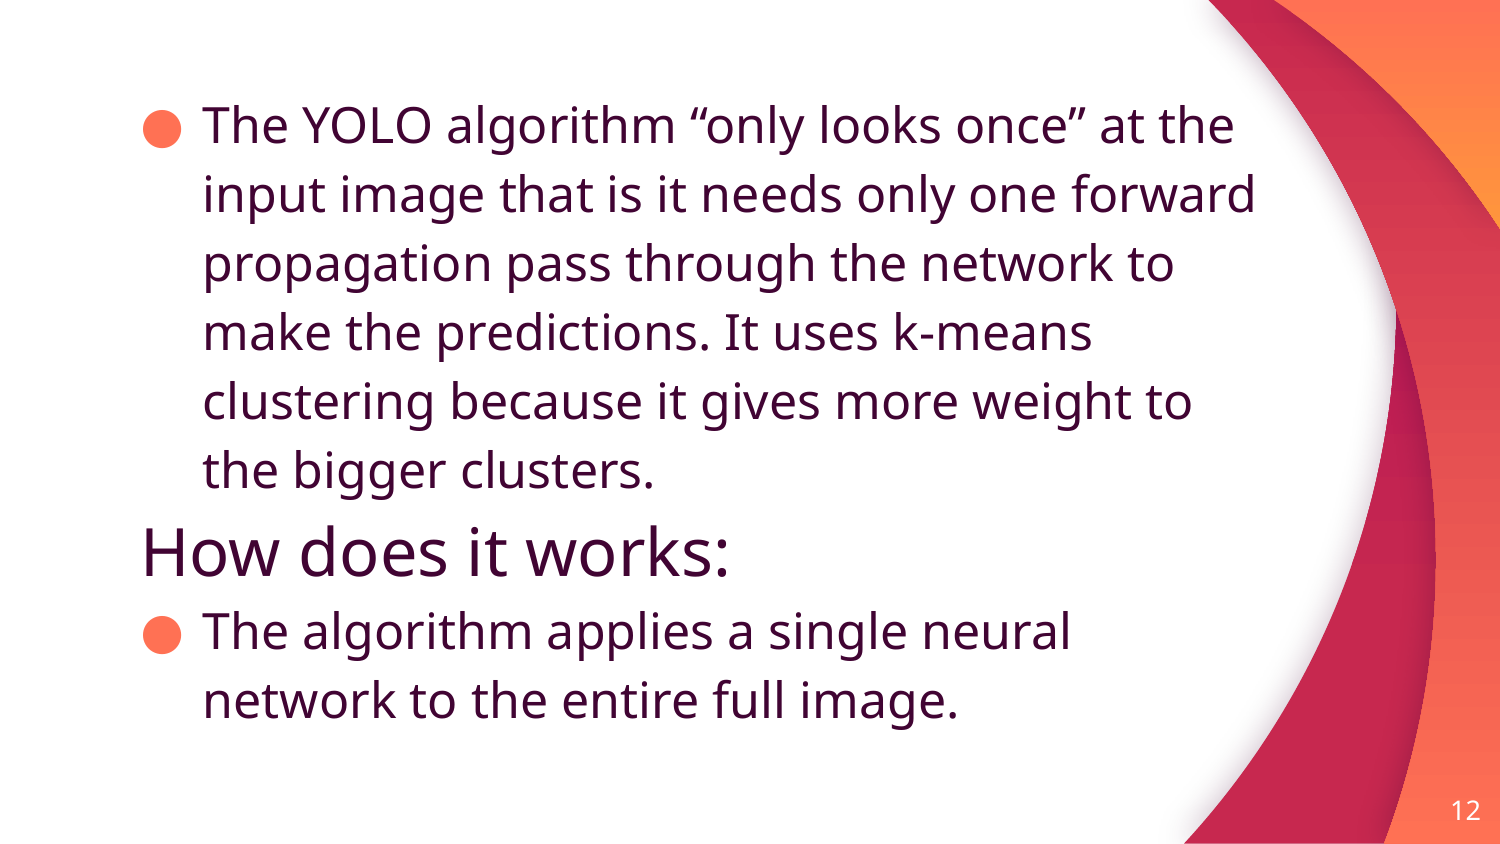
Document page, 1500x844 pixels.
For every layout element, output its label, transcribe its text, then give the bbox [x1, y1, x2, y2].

list The YOLO algorithm “only looks once” at the input image that is it needs only one forward propagation pass through the network to make the predictions. It uses k-means clustering because it gives more weight to the bigger clusters. How does it works: The algorithm applies a single neural network to the entire full image. [127, 84, 1270, 772]
slide_number 12 [1391, 779, 1482, 844]
